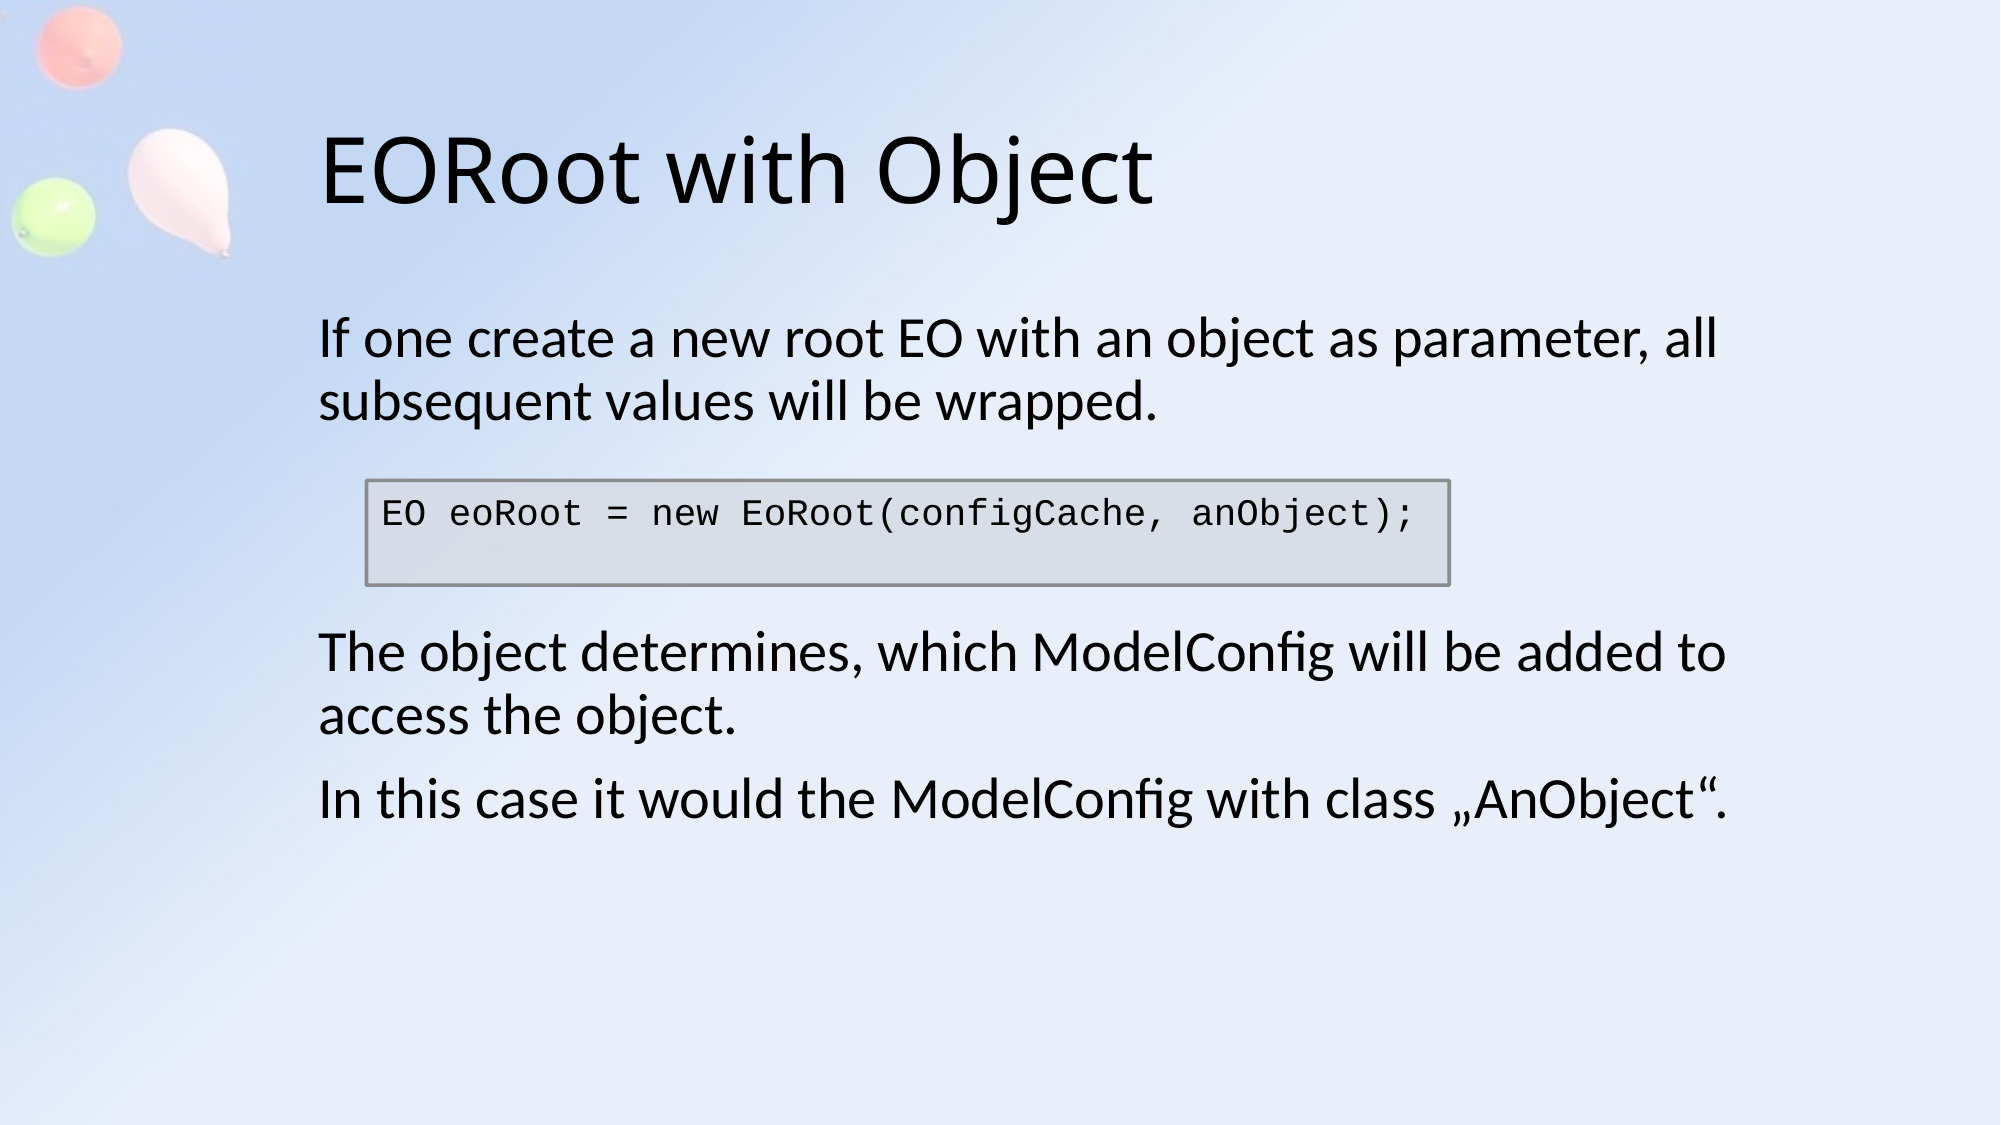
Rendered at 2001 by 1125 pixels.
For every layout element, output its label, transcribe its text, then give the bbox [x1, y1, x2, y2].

picture [0, 0, 2001, 1125]
list If one create a new root EO with an object as parameter, all subsequent values will be wrapped. The object determines, which ModelConfig will be added to access the object. In this case it would the ModelConfig with class „AnObject“. [303, 299, 1863, 1014]
text_box EO eoRoot = new EoRoot(configCache, anObject); [366, 480, 1450, 586]
title EORoot with Object [303, 65, 2000, 283]
